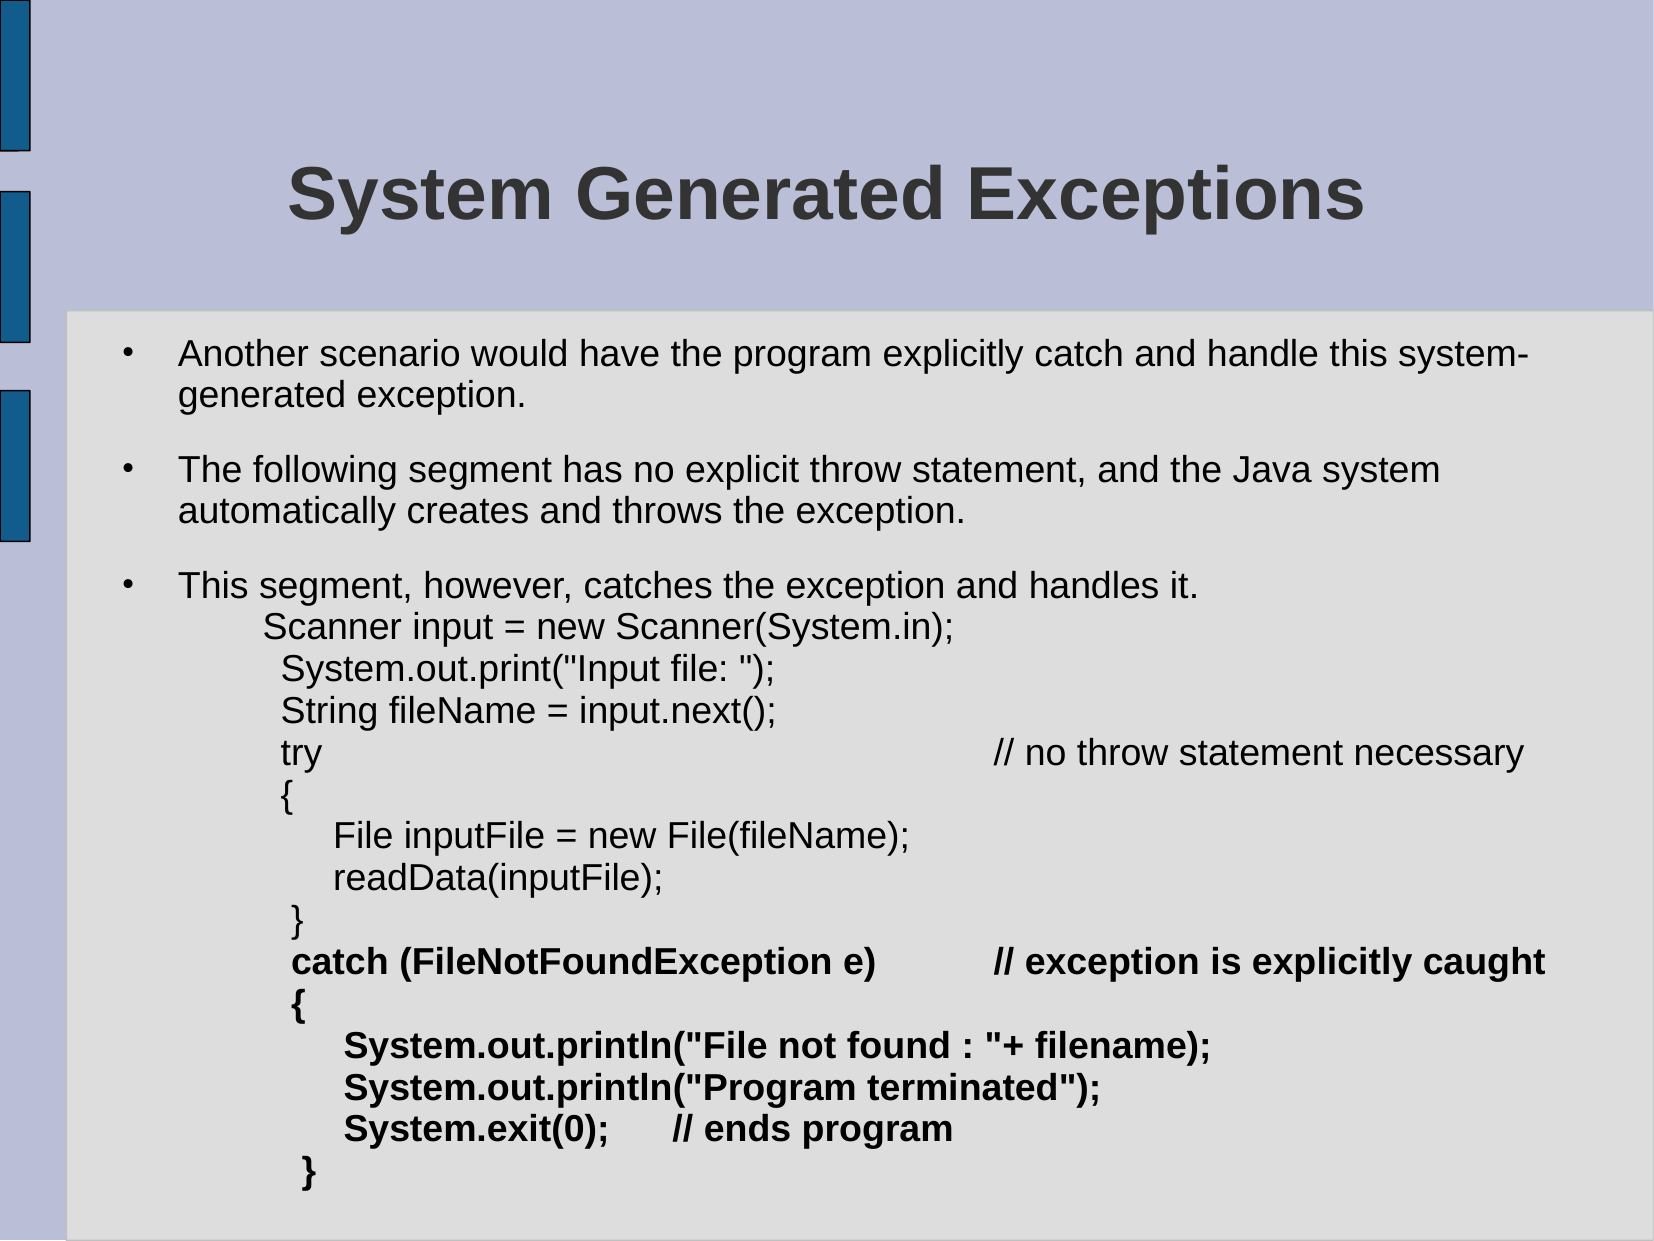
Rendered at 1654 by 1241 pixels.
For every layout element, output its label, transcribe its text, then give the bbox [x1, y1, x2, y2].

title System Generated Exceptions [121, 90, 1534, 298]
list Another scenario would have the program explicitly catch and handle this system-generated exception. The following segment has no explicit throw statement, and the Java system automatically creates and throws the exception. This segment, however, catches the exception and handles it. Scanner input = new Scanner(System.in); System.out.print("Input file: "); String fileName = input.next(); try // no throw statement necessary { File inputFile = new File(fileName); readData(inputFile); } catch (FileNotFoundException e) // exception is explicitly caught { System.out.println("File not found : "+ filename); System.out.println("Program terminated"); System.exit(0); // ends program } [121, 332, 1627, 1196]
